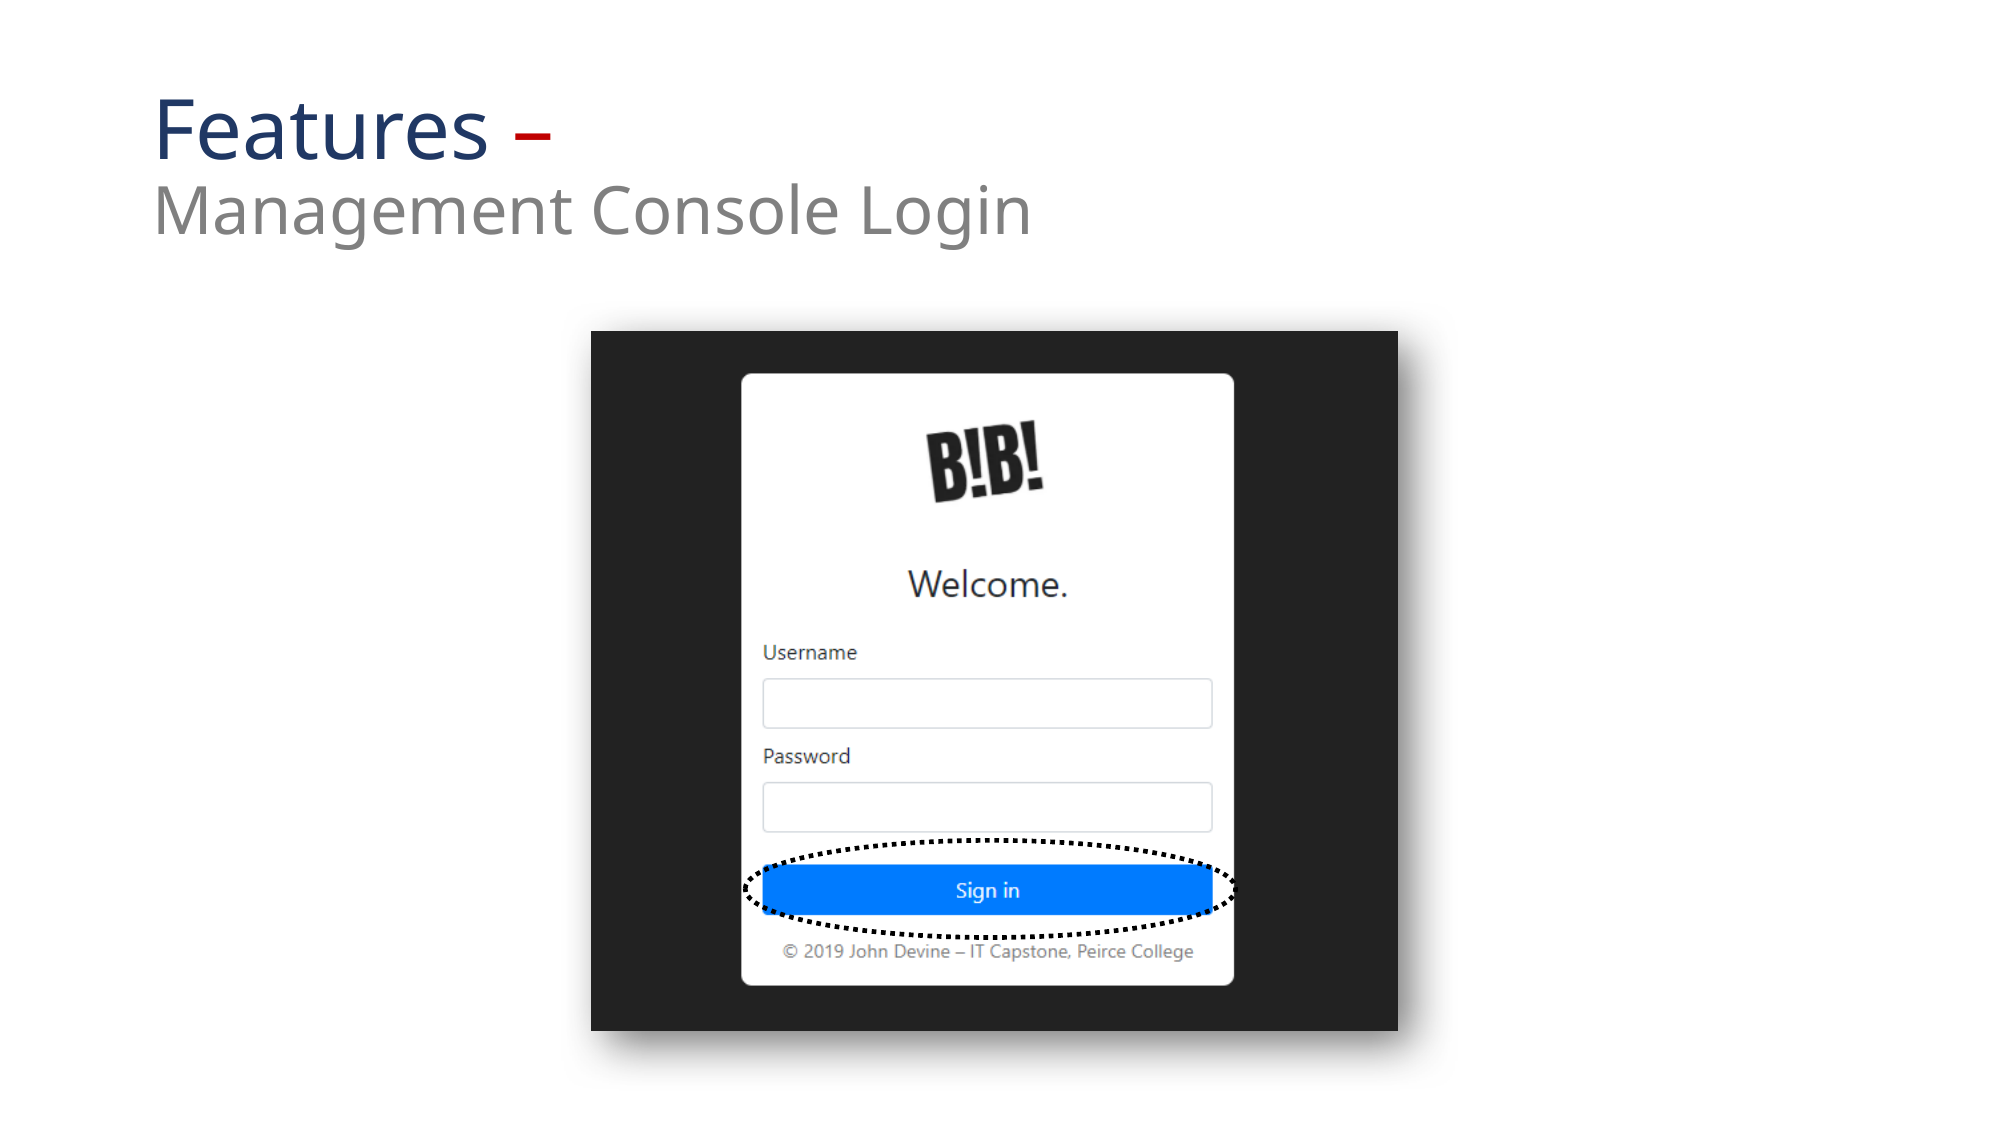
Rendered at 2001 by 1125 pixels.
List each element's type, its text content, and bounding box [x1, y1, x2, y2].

picture [591, 331, 1398, 1031]
title Features – Management Console Login [137, 59, 1863, 278]
